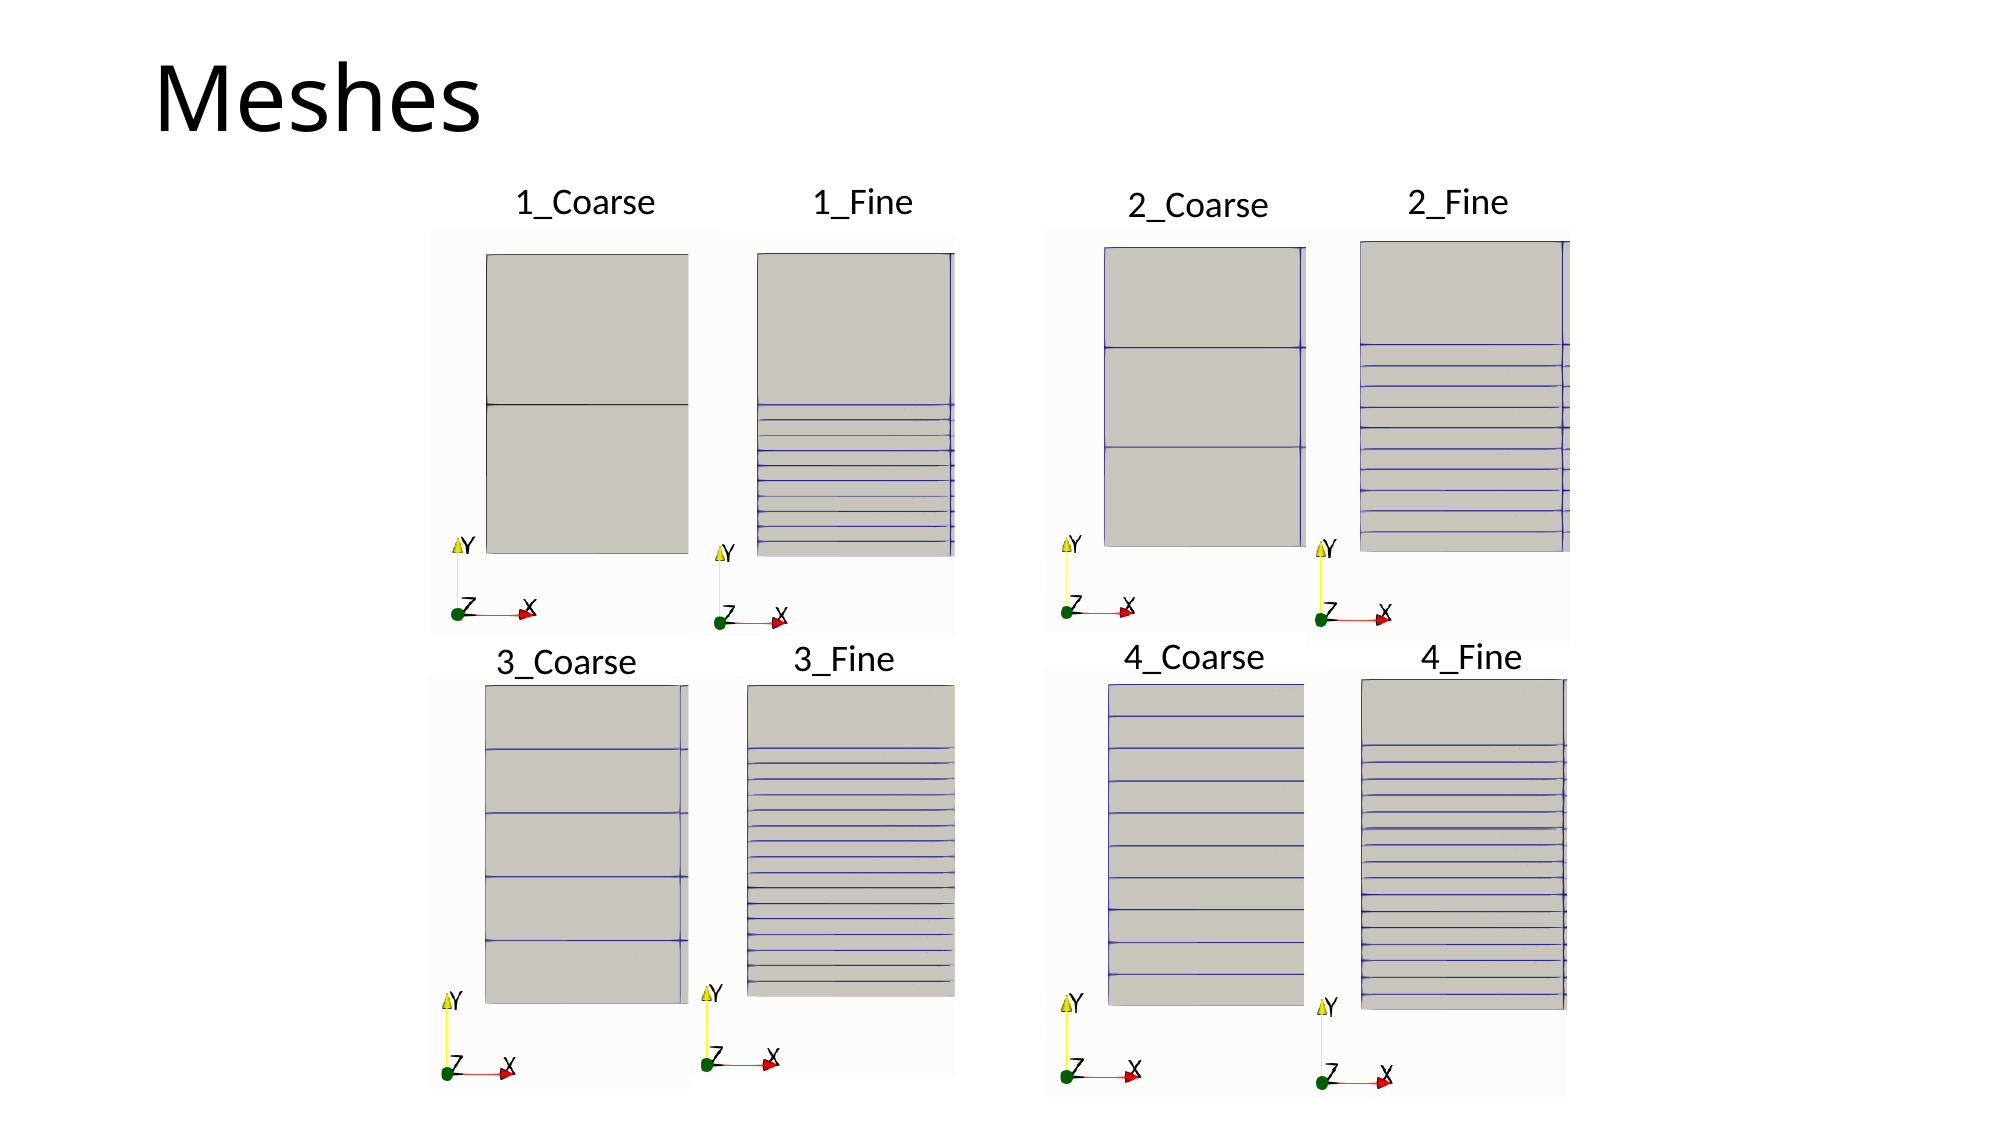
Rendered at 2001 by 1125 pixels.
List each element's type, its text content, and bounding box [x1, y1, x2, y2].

text_box 1_Fine [797, 169, 929, 229]
text_box 3_Fine [778, 637, 910, 675]
text_box 2_Coarse [1113, 172, 1285, 230]
picture [428, 675, 955, 1089]
text_box 4_Fine [1406, 646, 1538, 669]
picture [1044, 229, 1570, 646]
text_box 2_Fine [1392, 169, 1525, 229]
text_box 3_Coarse [481, 661, 653, 675]
text_box 1_Coarse [499, 169, 672, 229]
text_box 4_Coarse [1108, 632, 1281, 666]
title Meshes [137, 0, 1863, 211]
picture [1044, 666, 1568, 1097]
picture [430, 229, 955, 661]
